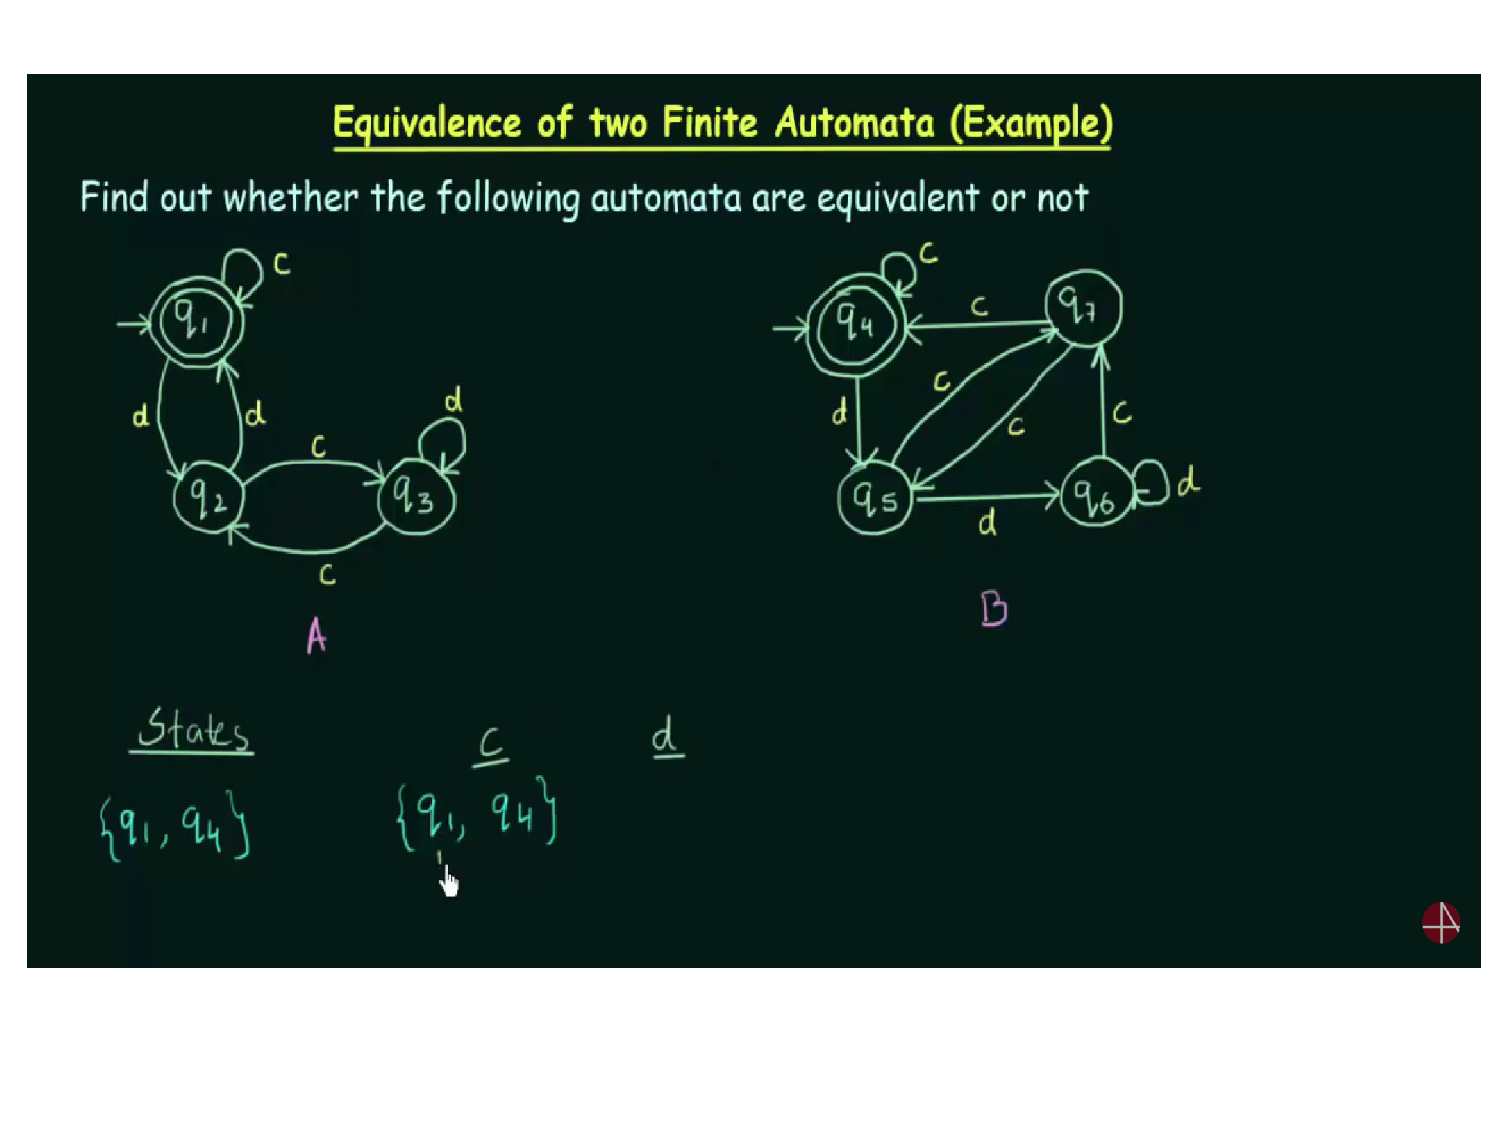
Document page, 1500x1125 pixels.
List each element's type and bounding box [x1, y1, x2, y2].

picture [27, 74, 1481, 968]
